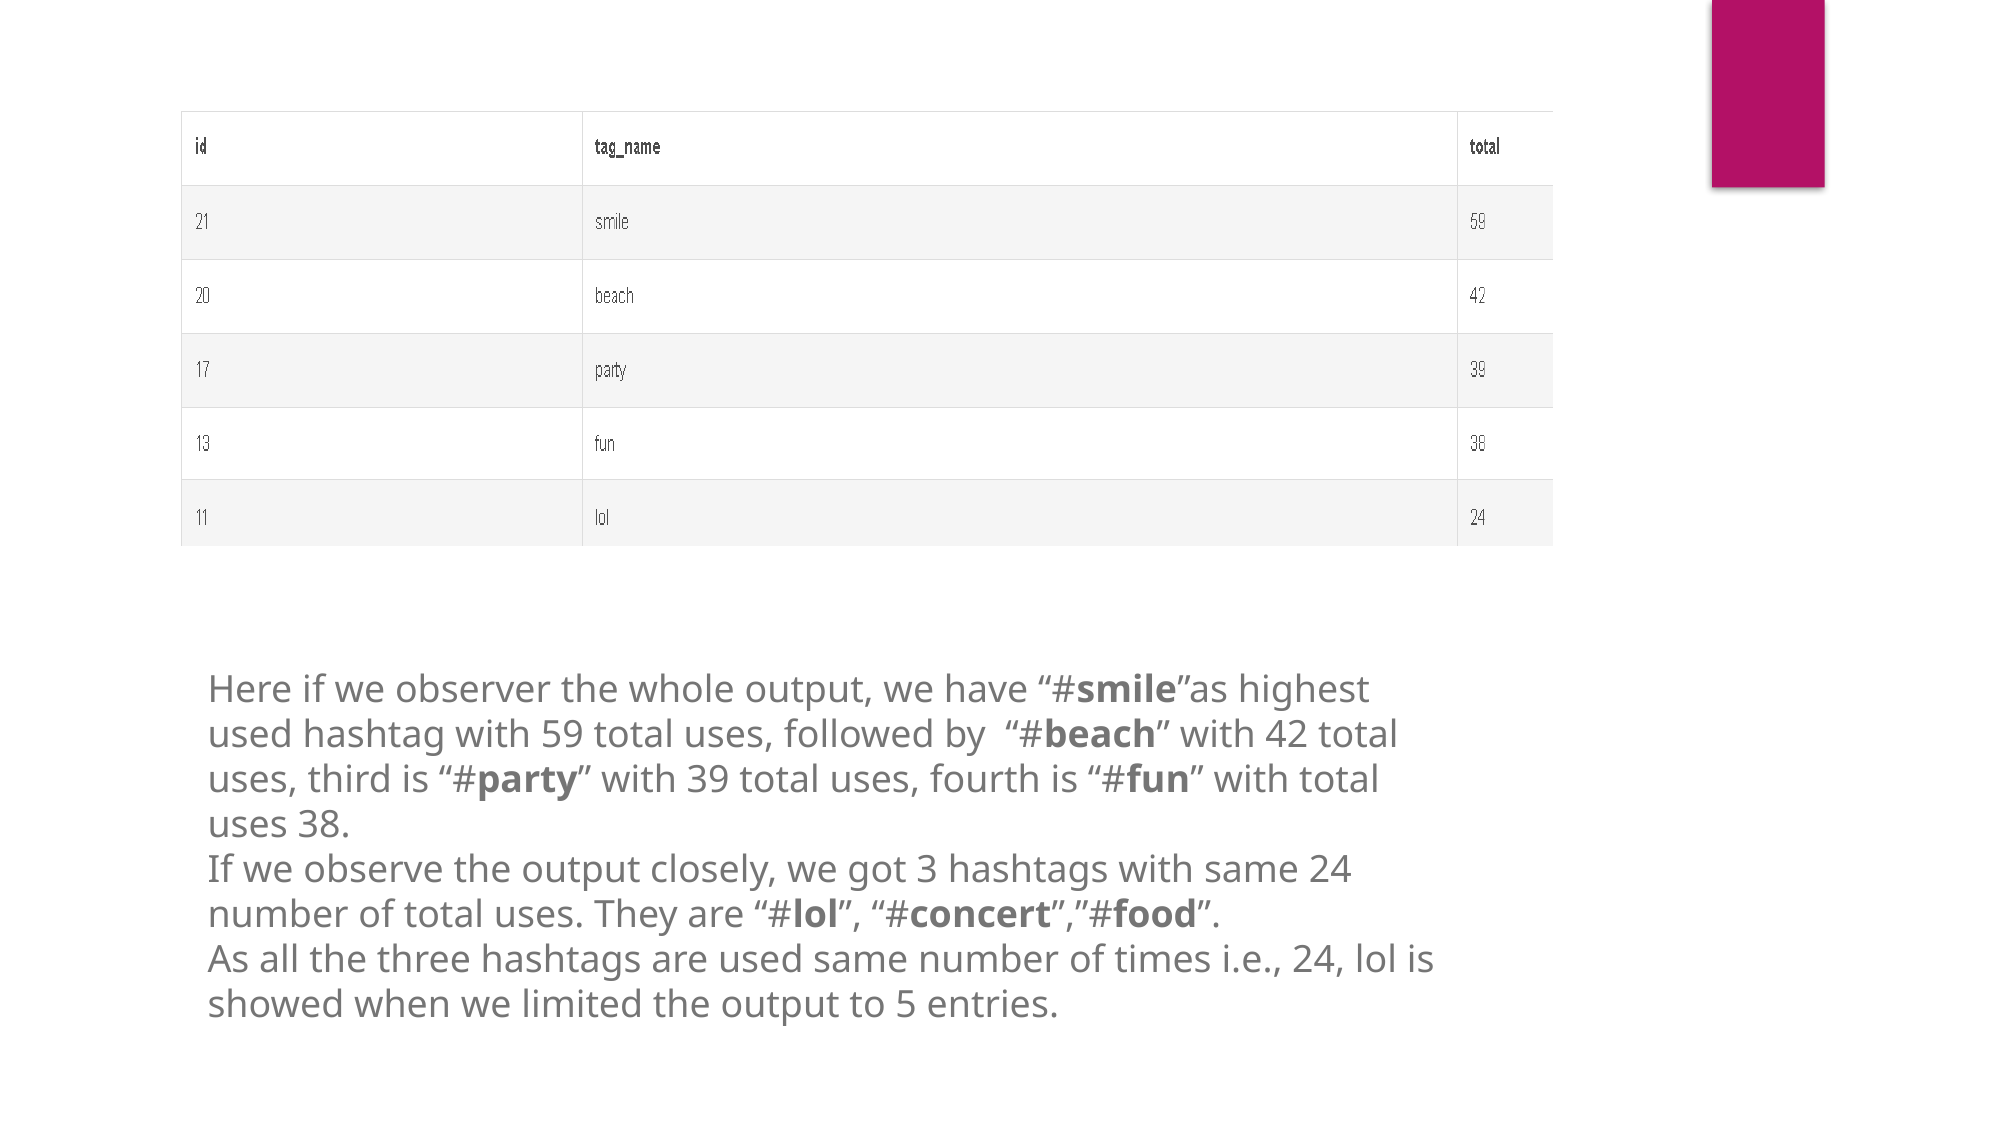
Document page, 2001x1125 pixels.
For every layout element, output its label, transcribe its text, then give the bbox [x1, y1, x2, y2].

text_box Here if we observer the whole output, we have “#smile”as highest used hashtag with 59 total uses, followed by “#beach” with 42 total uses, third is “#party” with 39 total uses, fourth is “#fun” with total uses 38. If we observe the output closely, we got 3 hashtags with same 24 number of total uses. They are “#lol”, “#concert”,”#food”. As all the three hashtags are used same number of times i.e., 24, lol is showed when we limited the output to 5 entries. [192, 657, 1475, 1032]
picture [180, 101, 1554, 547]
